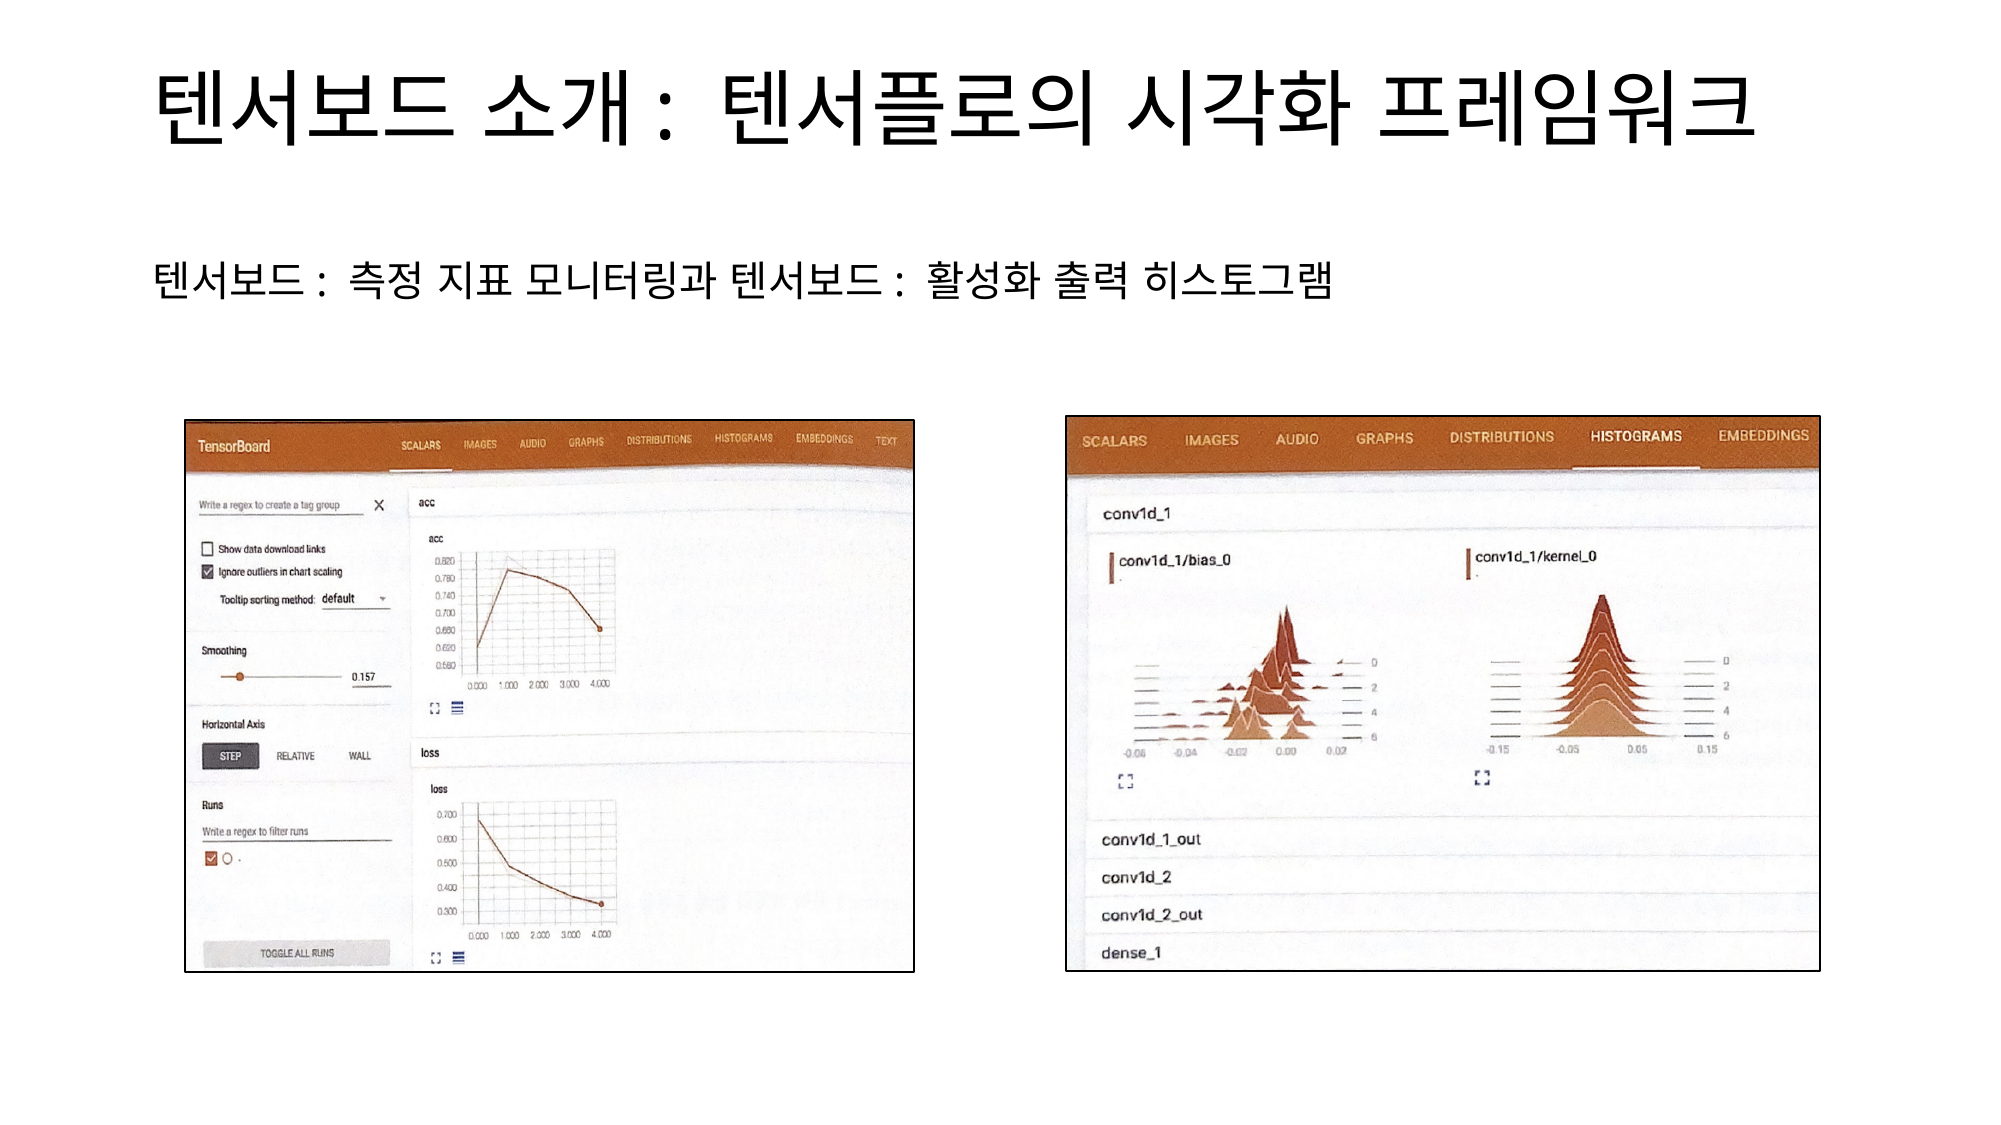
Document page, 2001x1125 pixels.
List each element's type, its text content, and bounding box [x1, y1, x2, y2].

picture [185, 420, 913, 971]
picture [1066, 416, 1820, 971]
text_box 텐서보드: 측정 지표 모니터링과 텐서보드: 활성화 출력 히스토그램 [137, 247, 1790, 312]
text_box 텐서보드 소개: 텐서플로의 시각화 프레임워크 [137, 59, 1863, 278]
